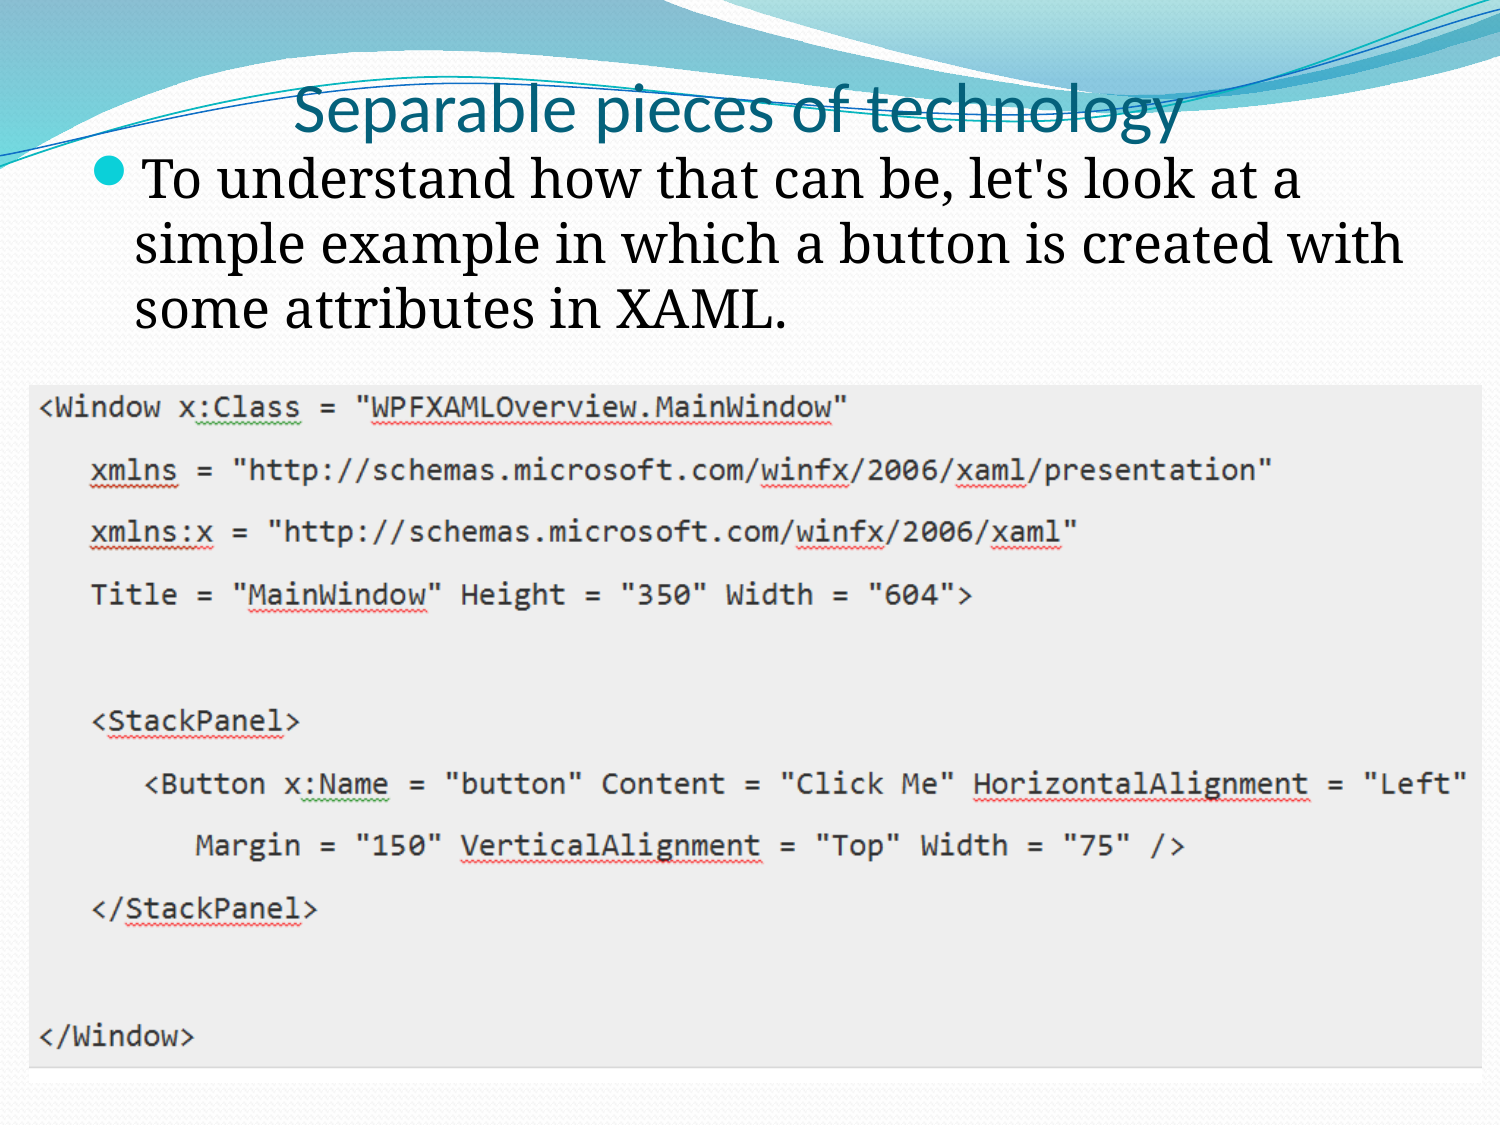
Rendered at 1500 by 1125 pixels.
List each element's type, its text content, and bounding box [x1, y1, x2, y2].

picture [29, 385, 1483, 1083]
title Separable pieces of technology [64, 54, 1415, 148]
list To understand how that can be, let's look at a simple example in which a button is created with some attributes in XAML. [75, 137, 1425, 384]
